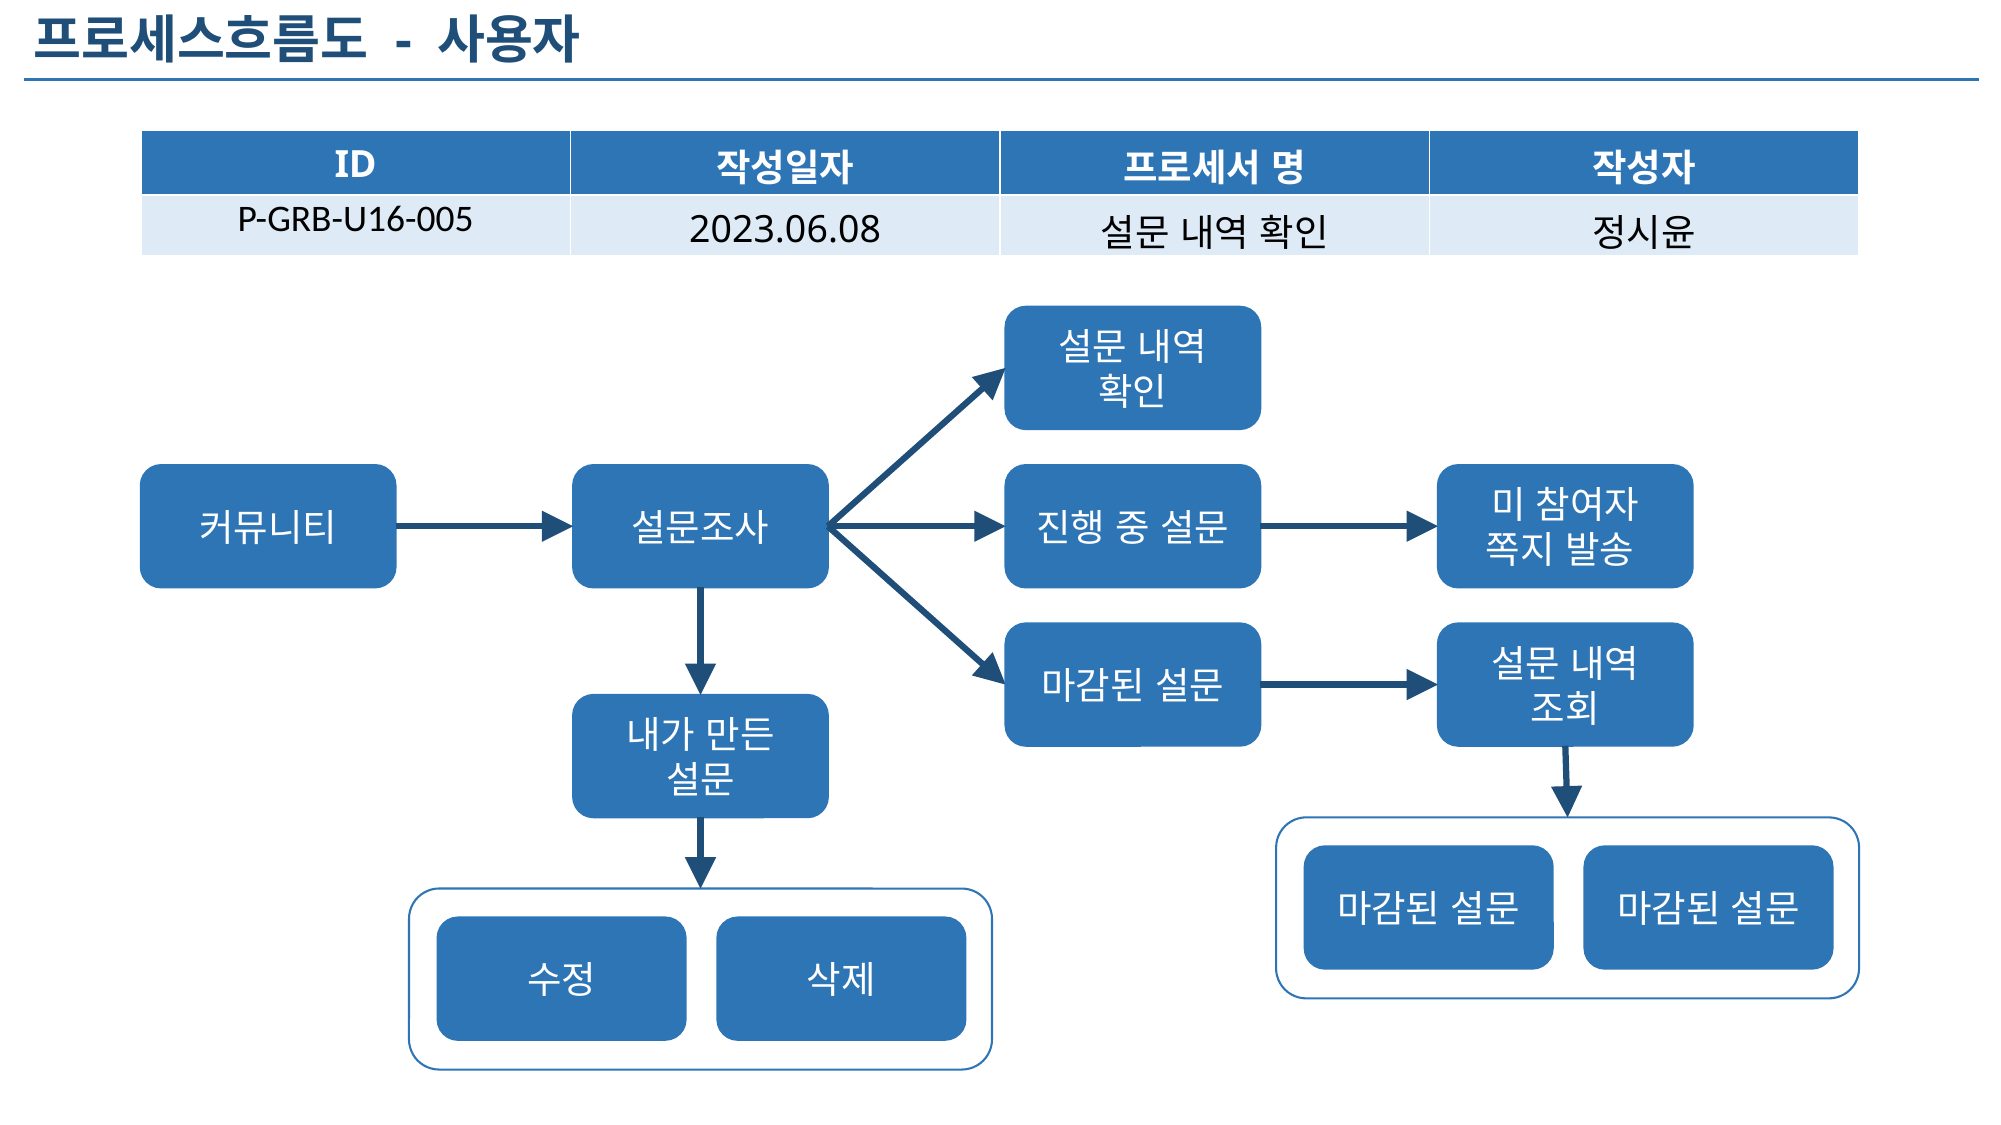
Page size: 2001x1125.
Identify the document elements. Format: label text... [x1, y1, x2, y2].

table_header 작성일자 [571, 131, 999, 194]
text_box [827, 527, 1006, 685]
table_cell 2023.06.08 [571, 196, 999, 255]
text_box [407, 887, 994, 1071]
text_box 내가 만든 설문 [572, 693, 829, 819]
table_header 작성자 [1430, 131, 1858, 194]
table_header ID [142, 131, 570, 194]
table_header 프로세서 명 [1001, 131, 1429, 194]
text_box 마감된 설문 [1004, 622, 1262, 747]
text_box 진행 중 설문 [1006, 464, 1262, 589]
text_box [827, 367, 1006, 526]
text_box 설문 내역 확인 [1004, 305, 1262, 431]
text_box 프로세스흐름도 - 사용자 [18, 0, 596, 77]
text_box 설문 내역 조회 [1436, 622, 1694, 747]
text_box 미 참여자 쪽지 발송 [1436, 464, 1694, 589]
text_box [1275, 816, 1861, 1000]
table_cell 설문 내역 확인 [1001, 196, 1429, 255]
table_cell P-GRB-U16-005 [142, 196, 570, 255]
text_box 커뮤니티 [139, 464, 397, 589]
table_cell 정시윤 [1430, 196, 1858, 255]
text_box 설문조사 [572, 464, 827, 589]
